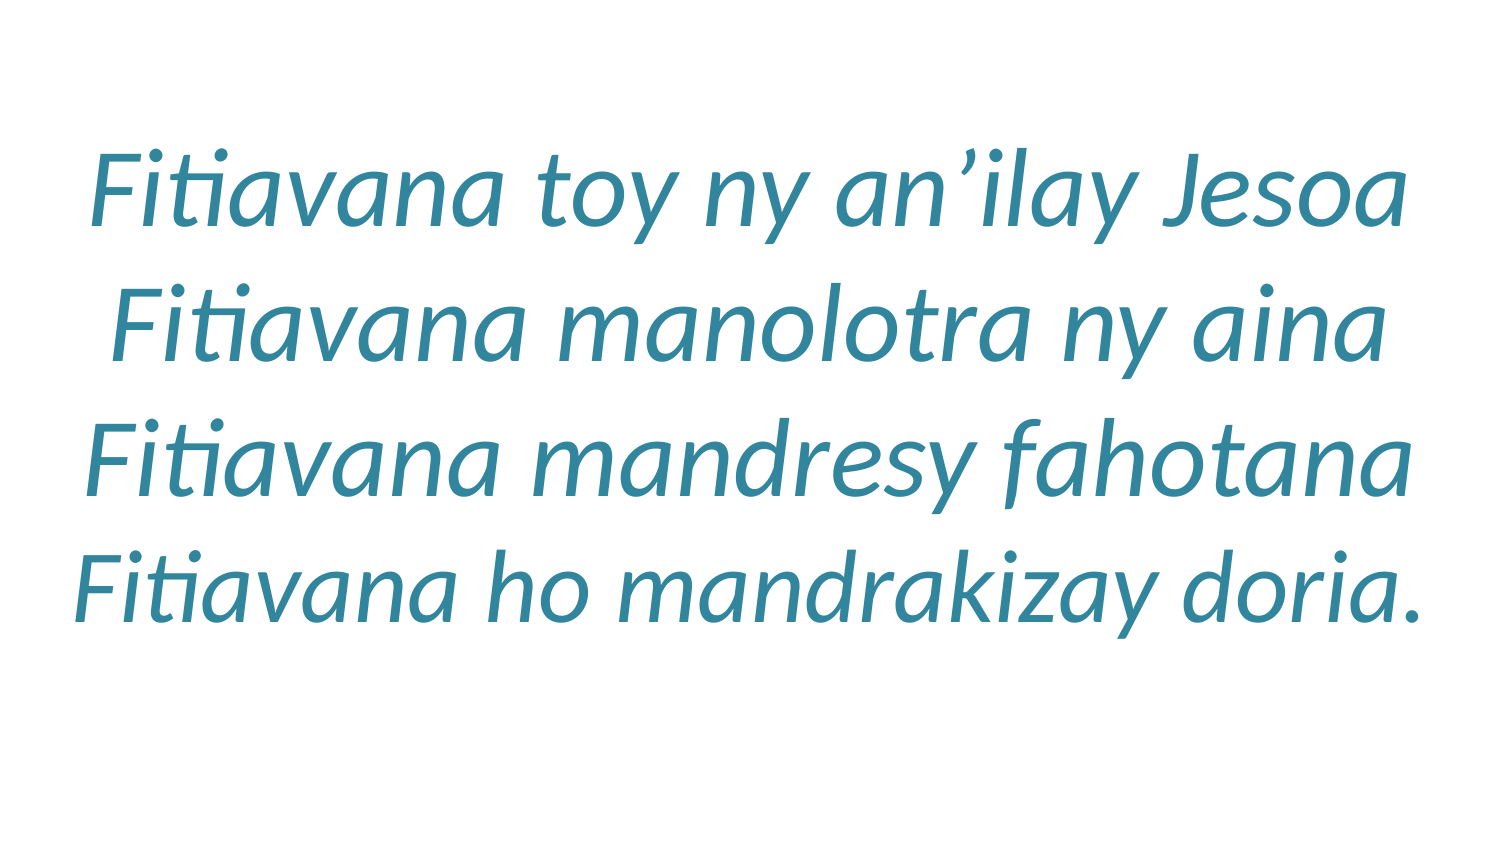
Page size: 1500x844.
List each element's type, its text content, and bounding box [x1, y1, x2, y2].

title Fitiavana toy ny an’ilay Jesoa Fitiavana manolotra ny aina Fitiavana mandresy fahotana Fitiavana ho mandrakizay doria. [29, 288, 1471, 470]
